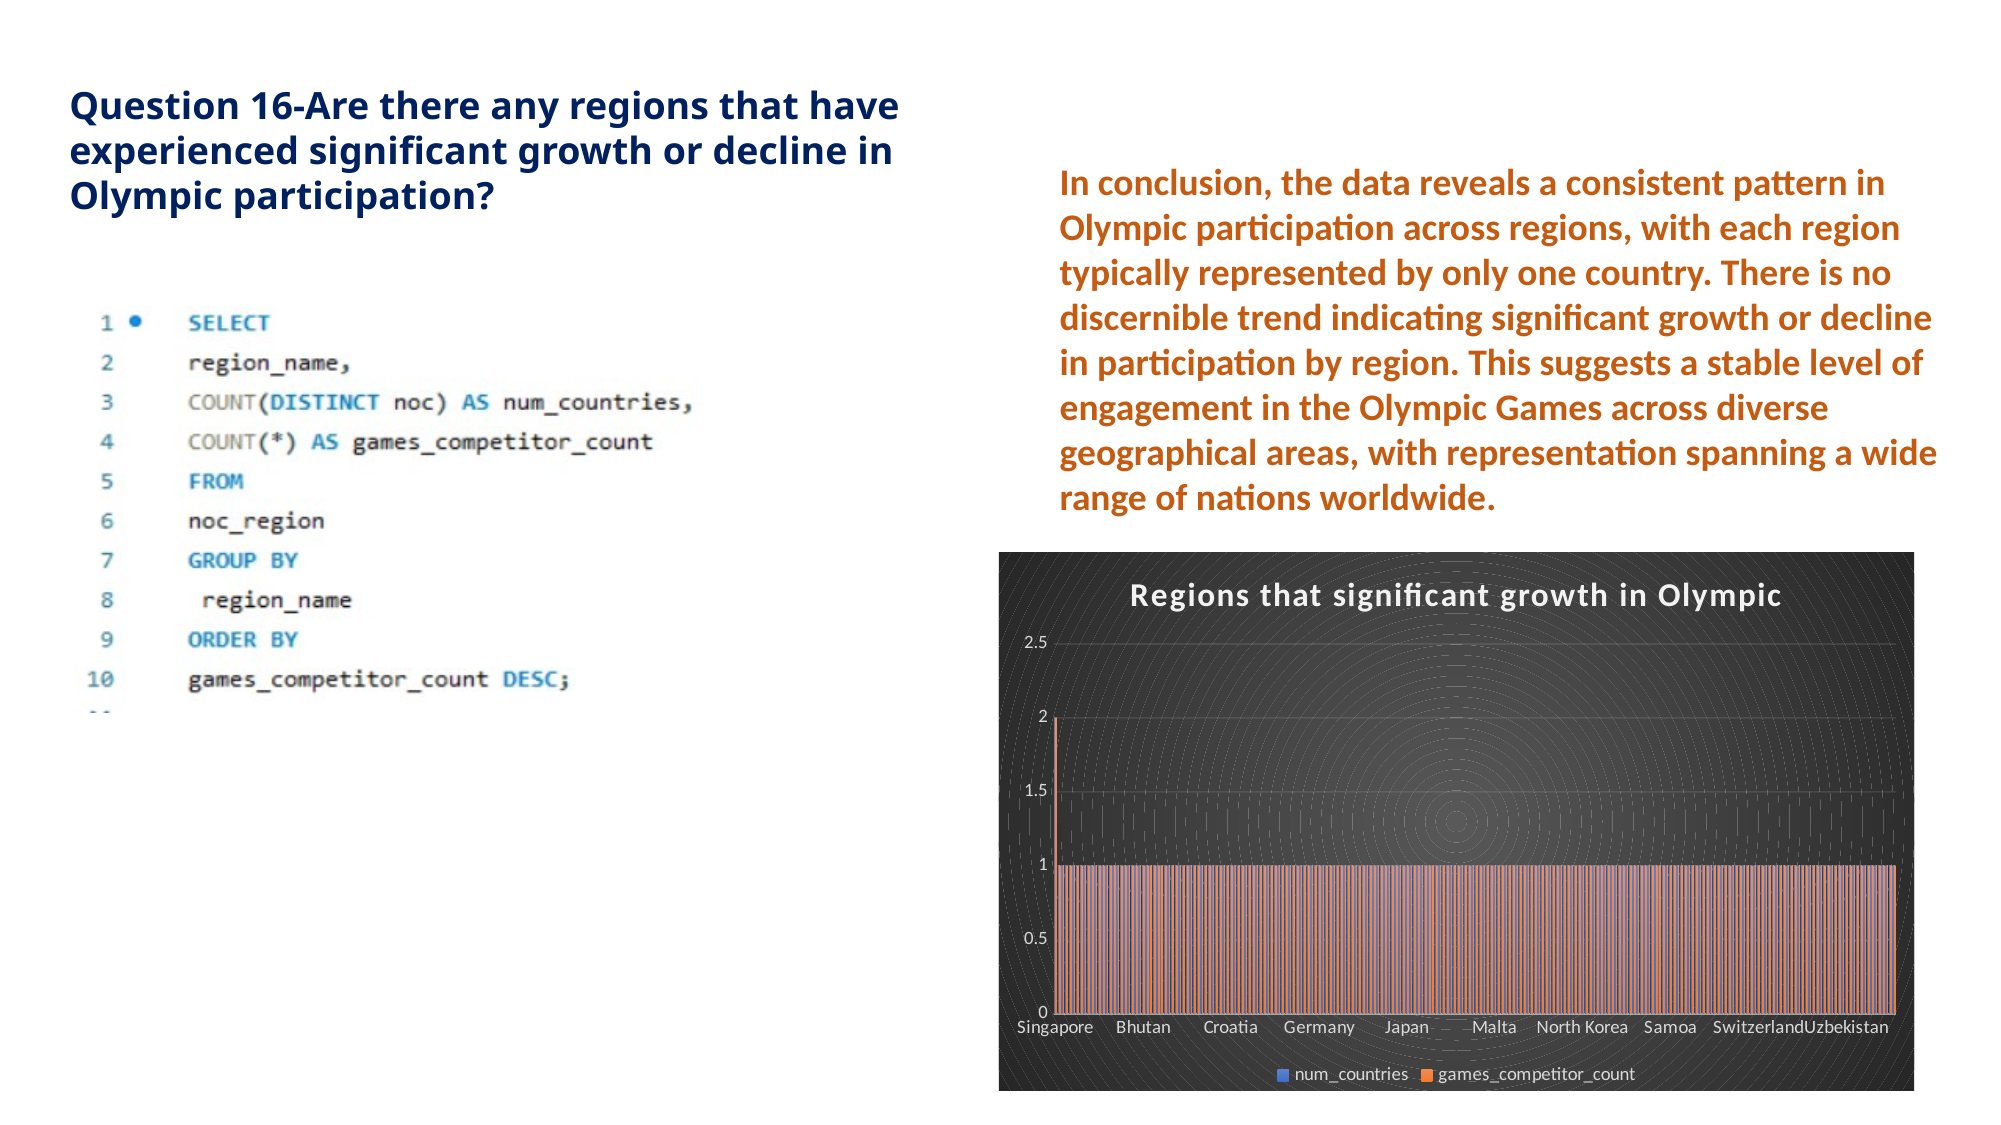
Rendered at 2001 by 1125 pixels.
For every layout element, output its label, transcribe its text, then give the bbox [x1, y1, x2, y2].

picture [75, 306, 790, 713]
text_box In conclusion, the data reveals a consistent pattern in Olympic participation across regions, with each region typically represented by only one country. There is no discernible trend indicating significant growth or decline in participation by region. This suggests a stable level of engagement in the Olympic Games across diverse geographical areas, with representation spanning a wide range of nations worldwide. [1044, 150, 1961, 526]
text_box Question 16-Are there any regions that have experienced significant growth or decline in Olympic participation? [54, 74, 1013, 225]
chart [998, 552, 1915, 1091]
